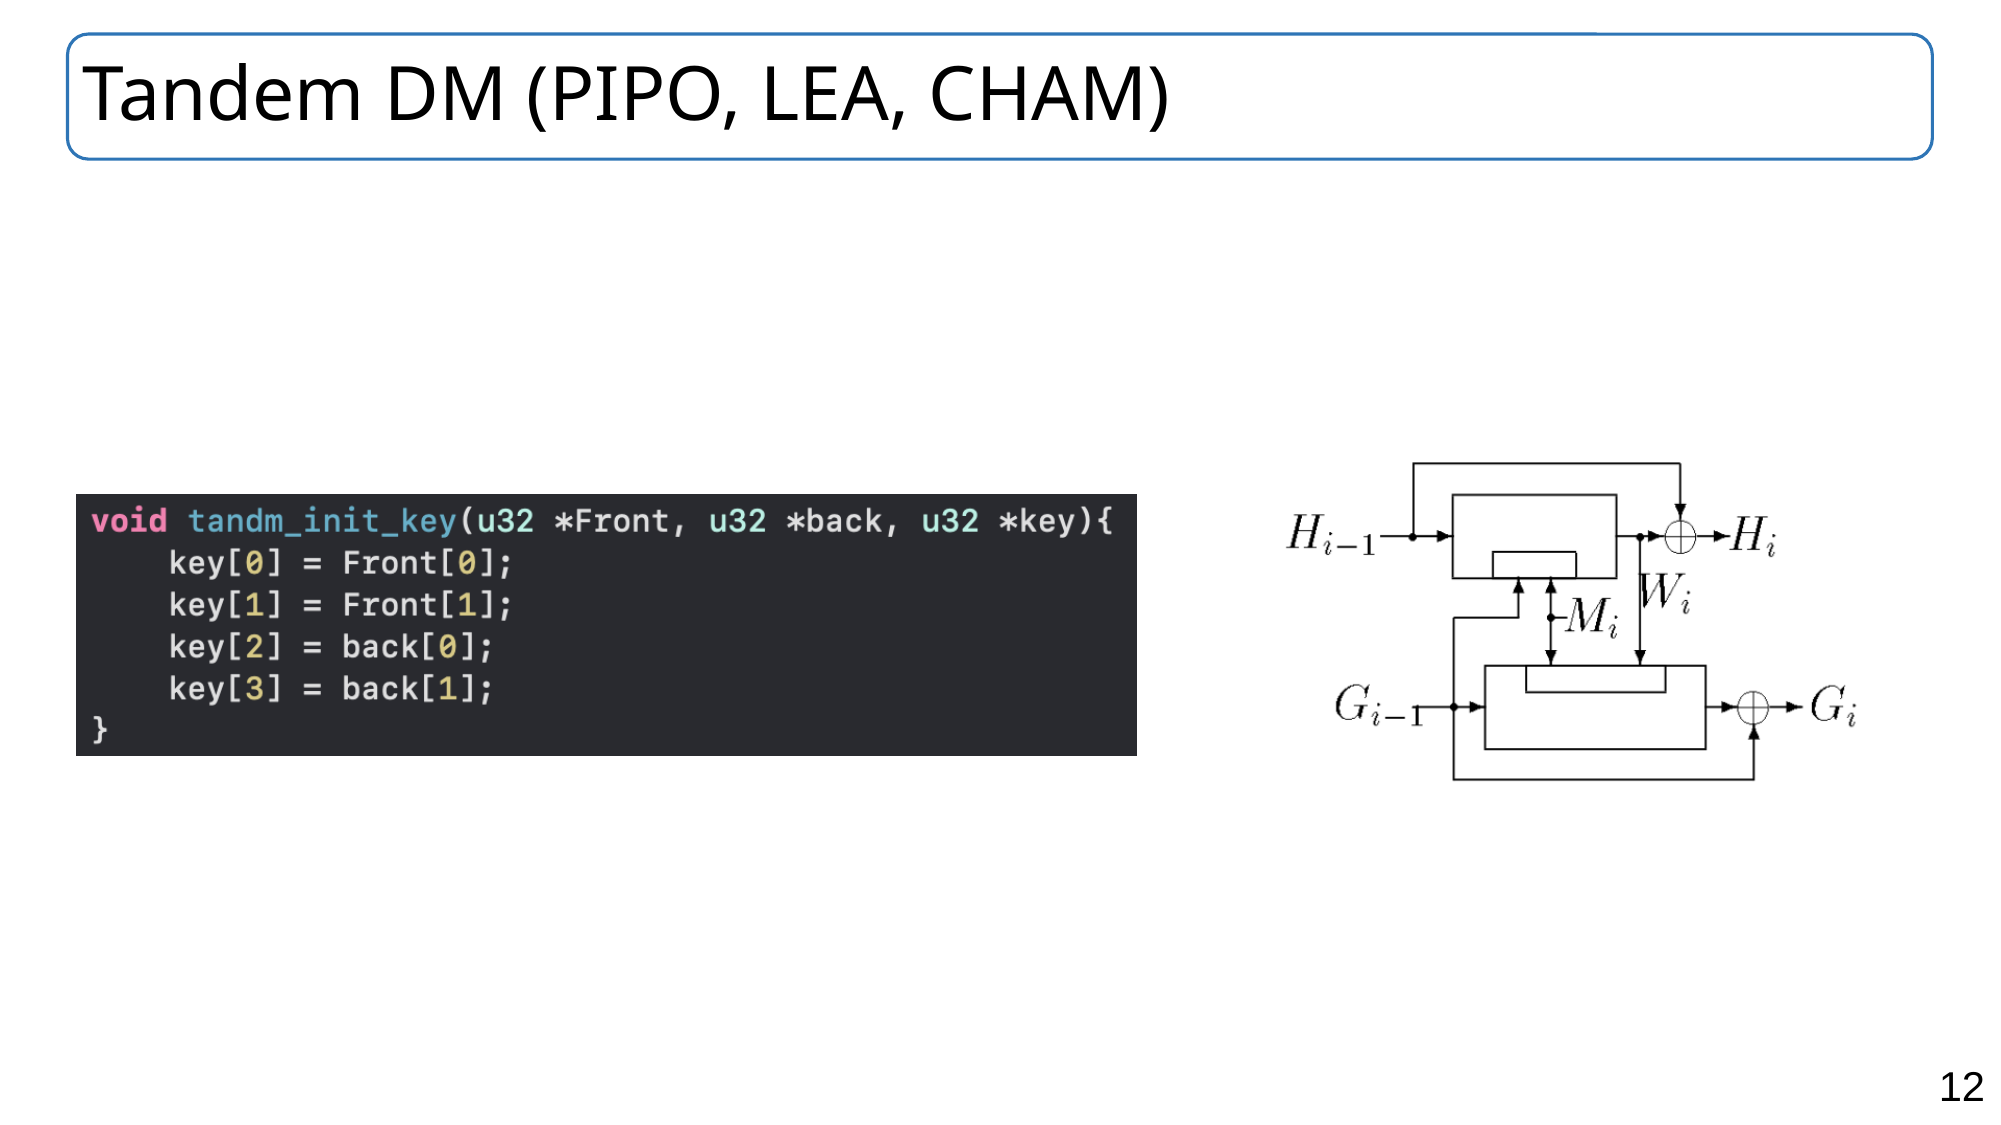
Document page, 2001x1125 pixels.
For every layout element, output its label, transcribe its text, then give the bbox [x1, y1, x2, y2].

picture [76, 494, 1137, 756]
picture [1254, 435, 1888, 815]
title Tandem DM (PIPO, LEA, CHAM) [67, 34, 1933, 160]
